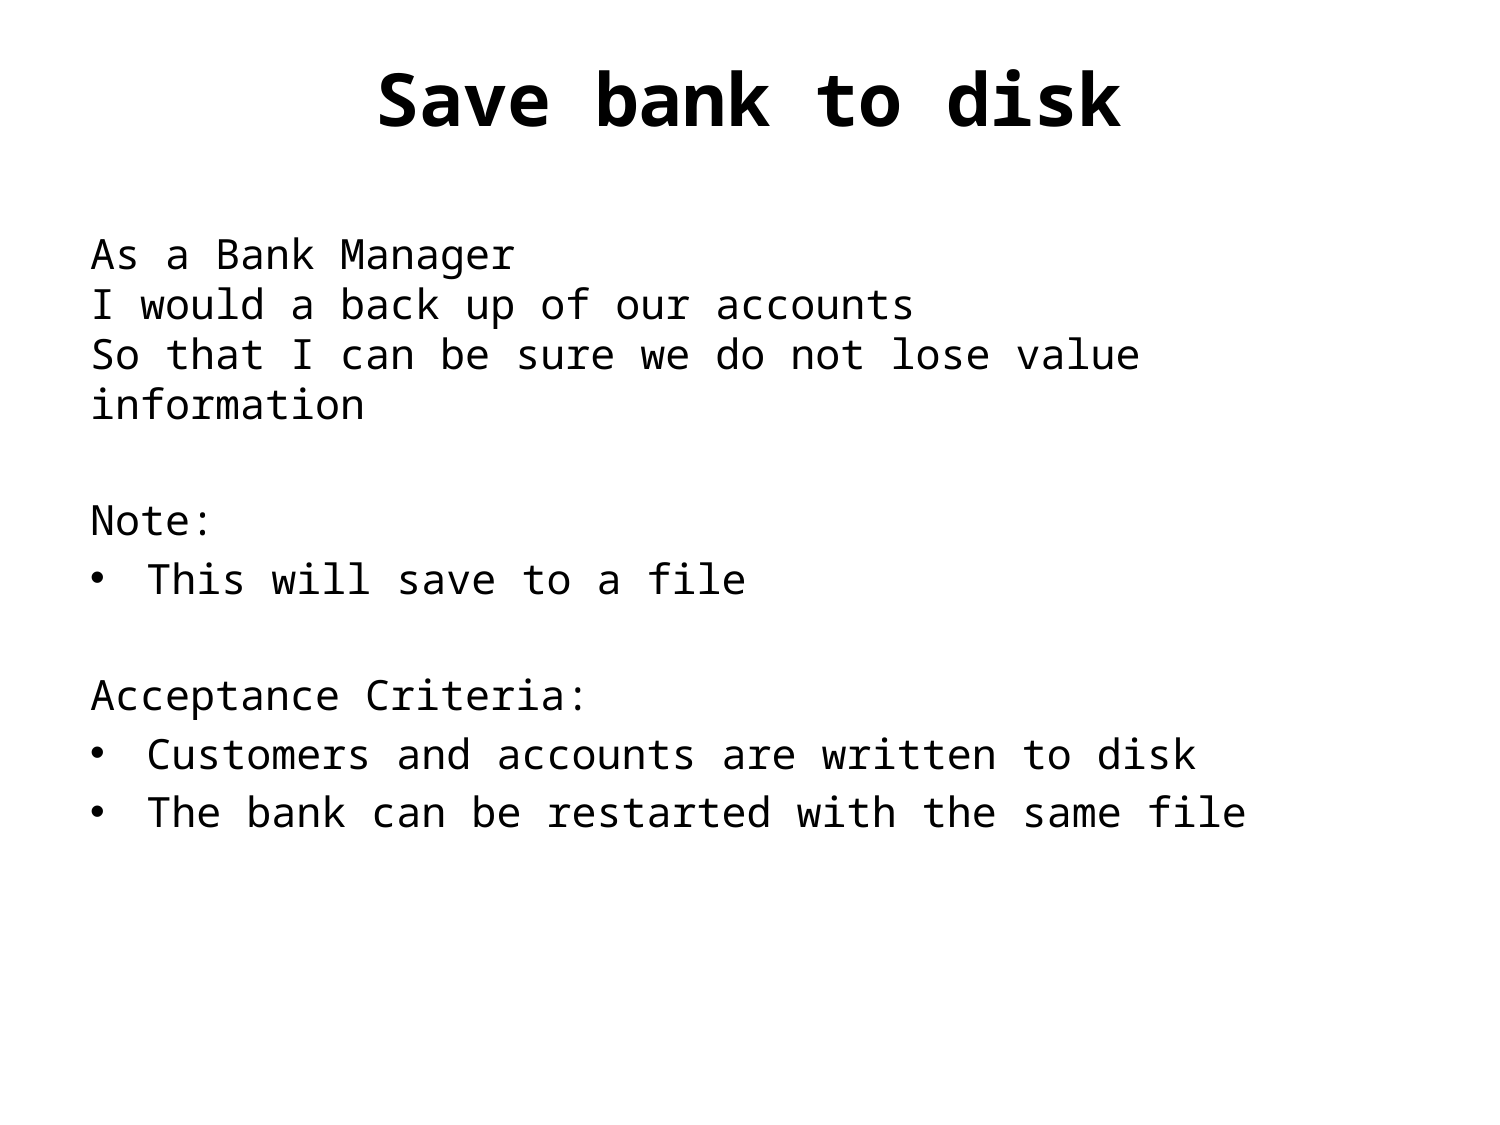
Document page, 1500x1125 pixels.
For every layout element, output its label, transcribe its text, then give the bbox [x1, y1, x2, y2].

list As a Bank Manager I would a back up of our accounts So that I can be sure we do not lose value information Note: This will save to a file Acceptance Criteria: Customers and accounts are written to disk The bank can be restarted with the same file [75, 219, 1425, 1071]
title Save bank to disk [75, 45, 1424, 149]
